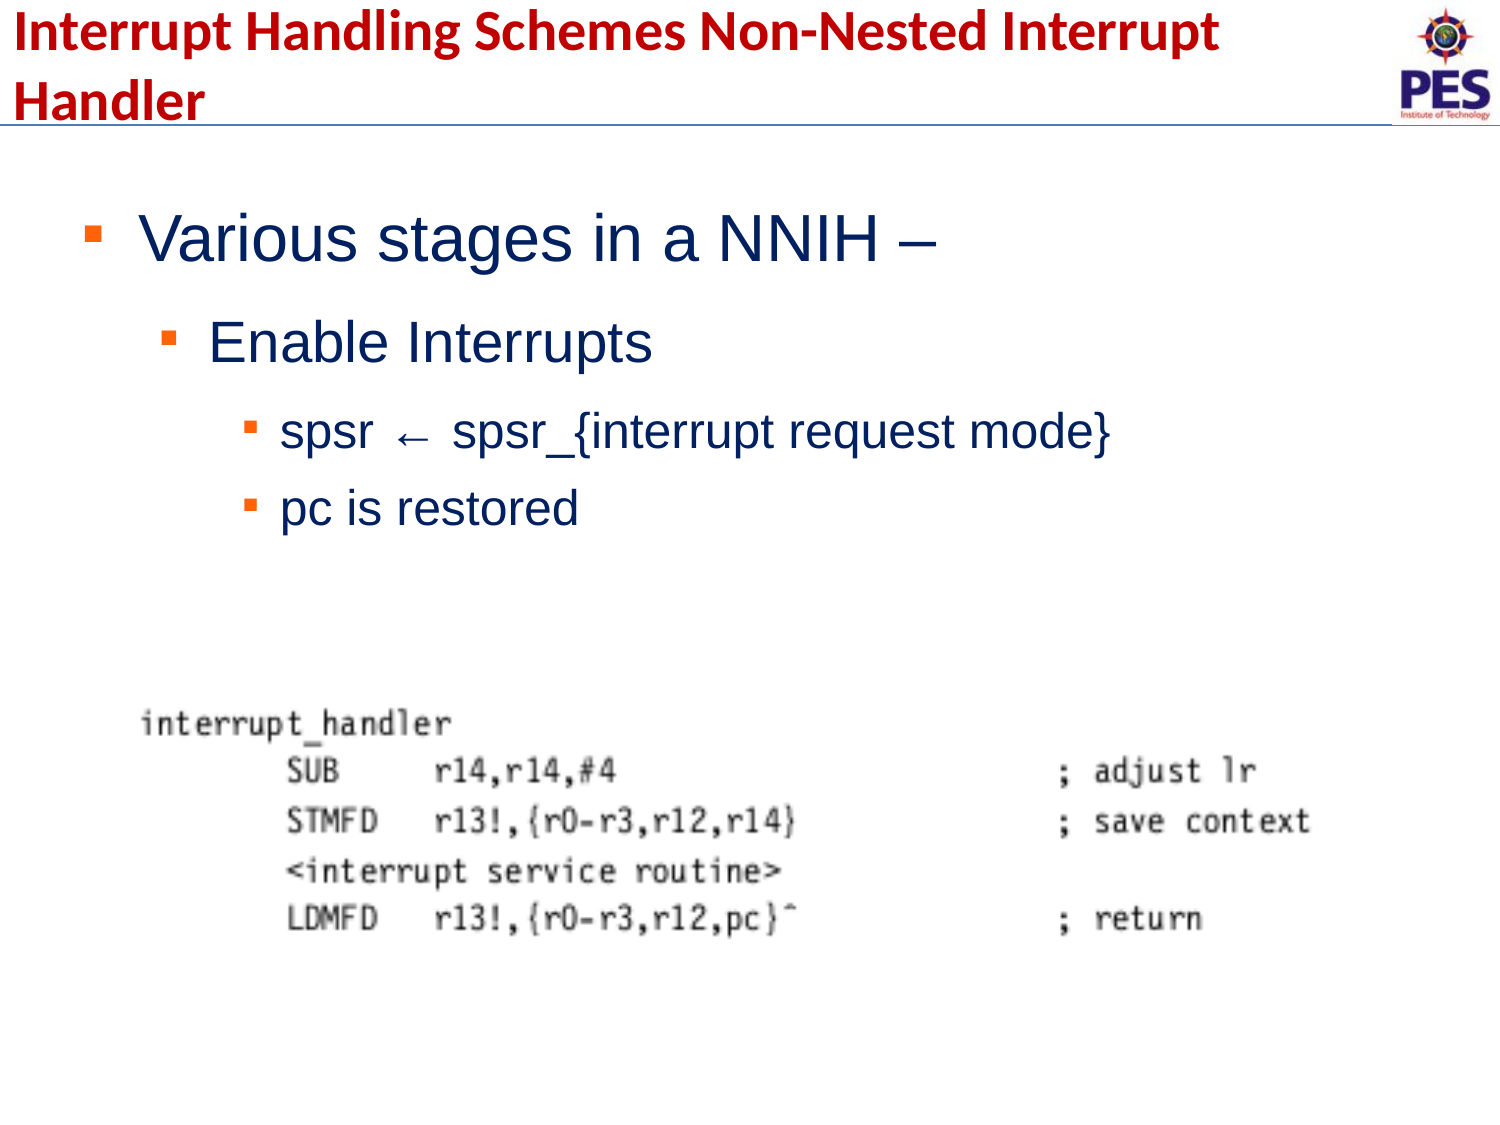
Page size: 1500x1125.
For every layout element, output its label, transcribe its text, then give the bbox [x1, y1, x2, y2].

picture [1392, 0, 1500, 126]
picture [109, 680, 1345, 973]
title Interrupt Handling Schemes Non-Nested Interrupt Handler [0, 0, 1375, 124]
list Various stages in a NNIH – Enable Interrupts spsr ← spsr_{interrupt request mode} pc is restored [52, 187, 1403, 930]
